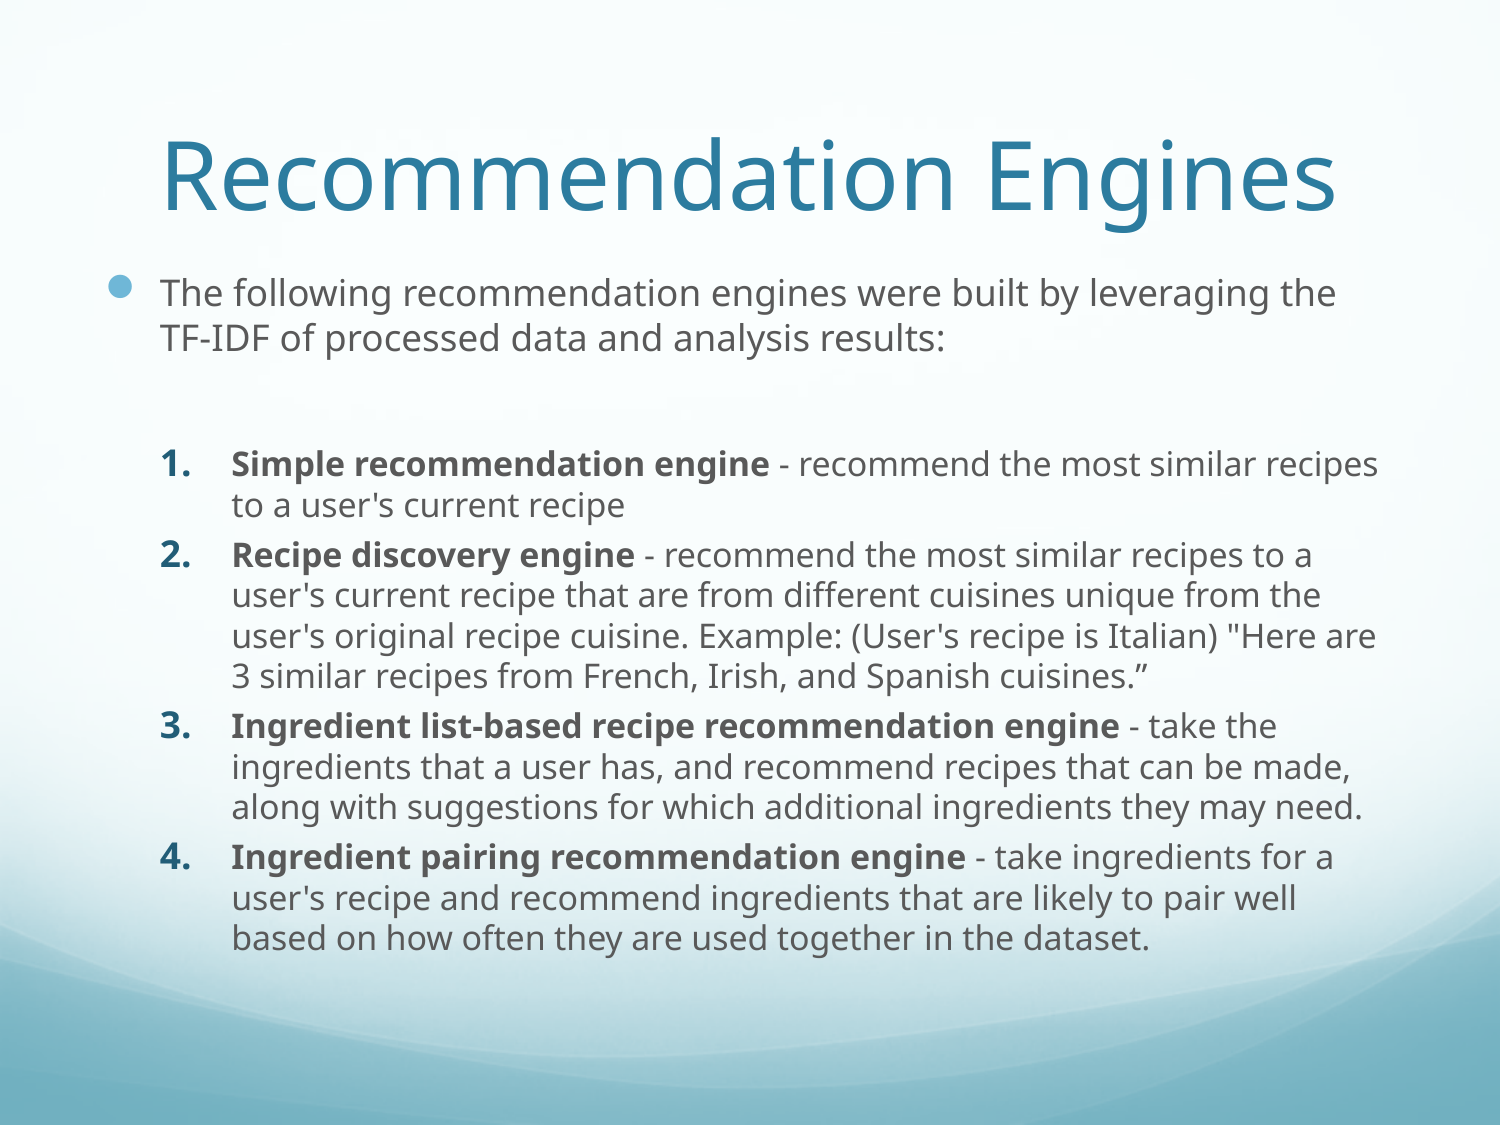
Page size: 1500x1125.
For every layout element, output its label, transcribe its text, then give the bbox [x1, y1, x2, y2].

list The following recommendation engines were built by leveraging the TF-IDF of processed data and analysis results: Simple recommendation engine - recommend the most similar recipes to a user's current recipe Recipe discovery engine - recommend the most similar recipes to a user's current recipe that are from different cuisines unique from the user's original recipe cuisine. Example: (User's recipe is Italian) "Here are 3 similar recipes from French, Irish, and Spanish cuisines.” Ingredient list-based recipe recommendation engine - take the ingredients that a user has, and recommend recipes that can be made, along with suggestions for which additional ingredients they may need. Ingredient pairing recommendation engine - take ingredients for a user's recipe and recommend ingredients that are likely to pair well based on how often they are used together in the dataset. [90, 262, 1410, 975]
title Recommendation Engines [90, 17, 1410, 237]
